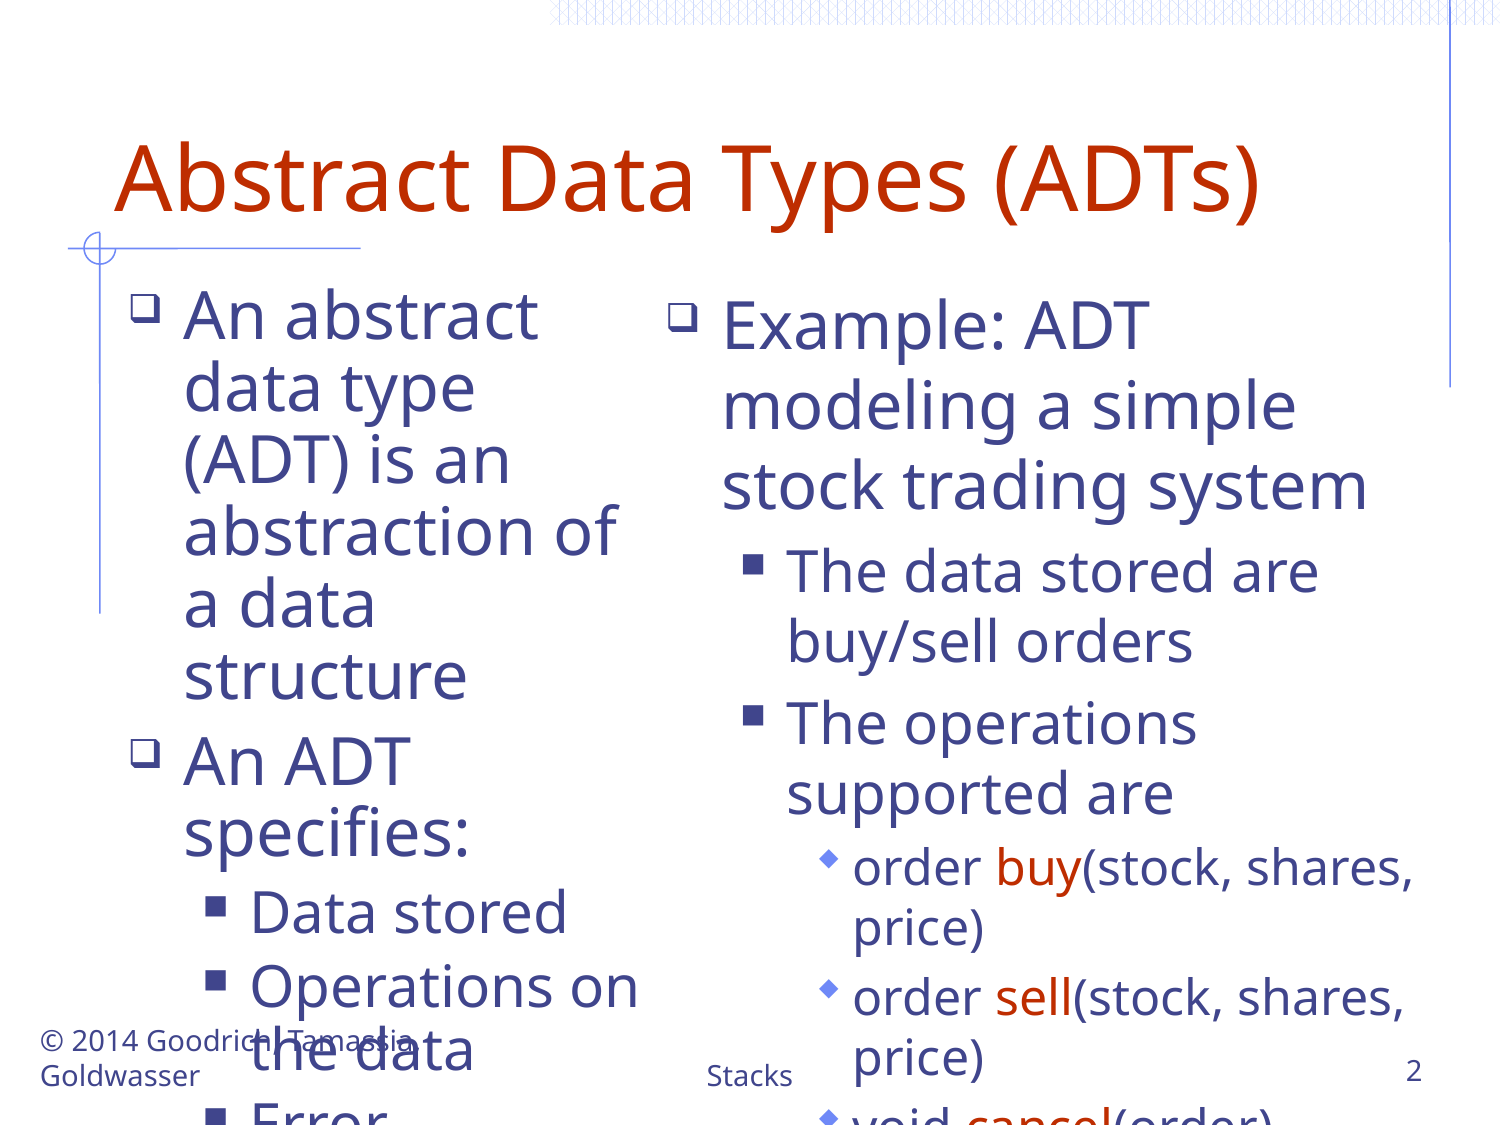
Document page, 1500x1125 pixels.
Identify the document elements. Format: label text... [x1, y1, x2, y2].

list Example: ADT modeling a simple stock trading system The data stored are buy/sell orders The operations supported are order buy(stock, shares, price) order sell(stock, shares, price) void cancel(order) Error conditions: Buy/sell a nonexistent stock Cancel a nonexistent order [650, 275, 1475, 1038]
title Abstract Data Types (ADTs) [99, 50, 1375, 238]
footer Stacks [588, 1024, 988, 1101]
list An abstract data type (ADT) is an abstraction of a data structure An ADT specifies: Data stored Operations on the data Error conditions associated with operations [112, 275, 650, 1000]
slide_number © 2014 Goodrich, Tamassia, Goldwasser [24, 1024, 588, 1101]
slide_number 2 [1124, 1038, 1438, 1101]
